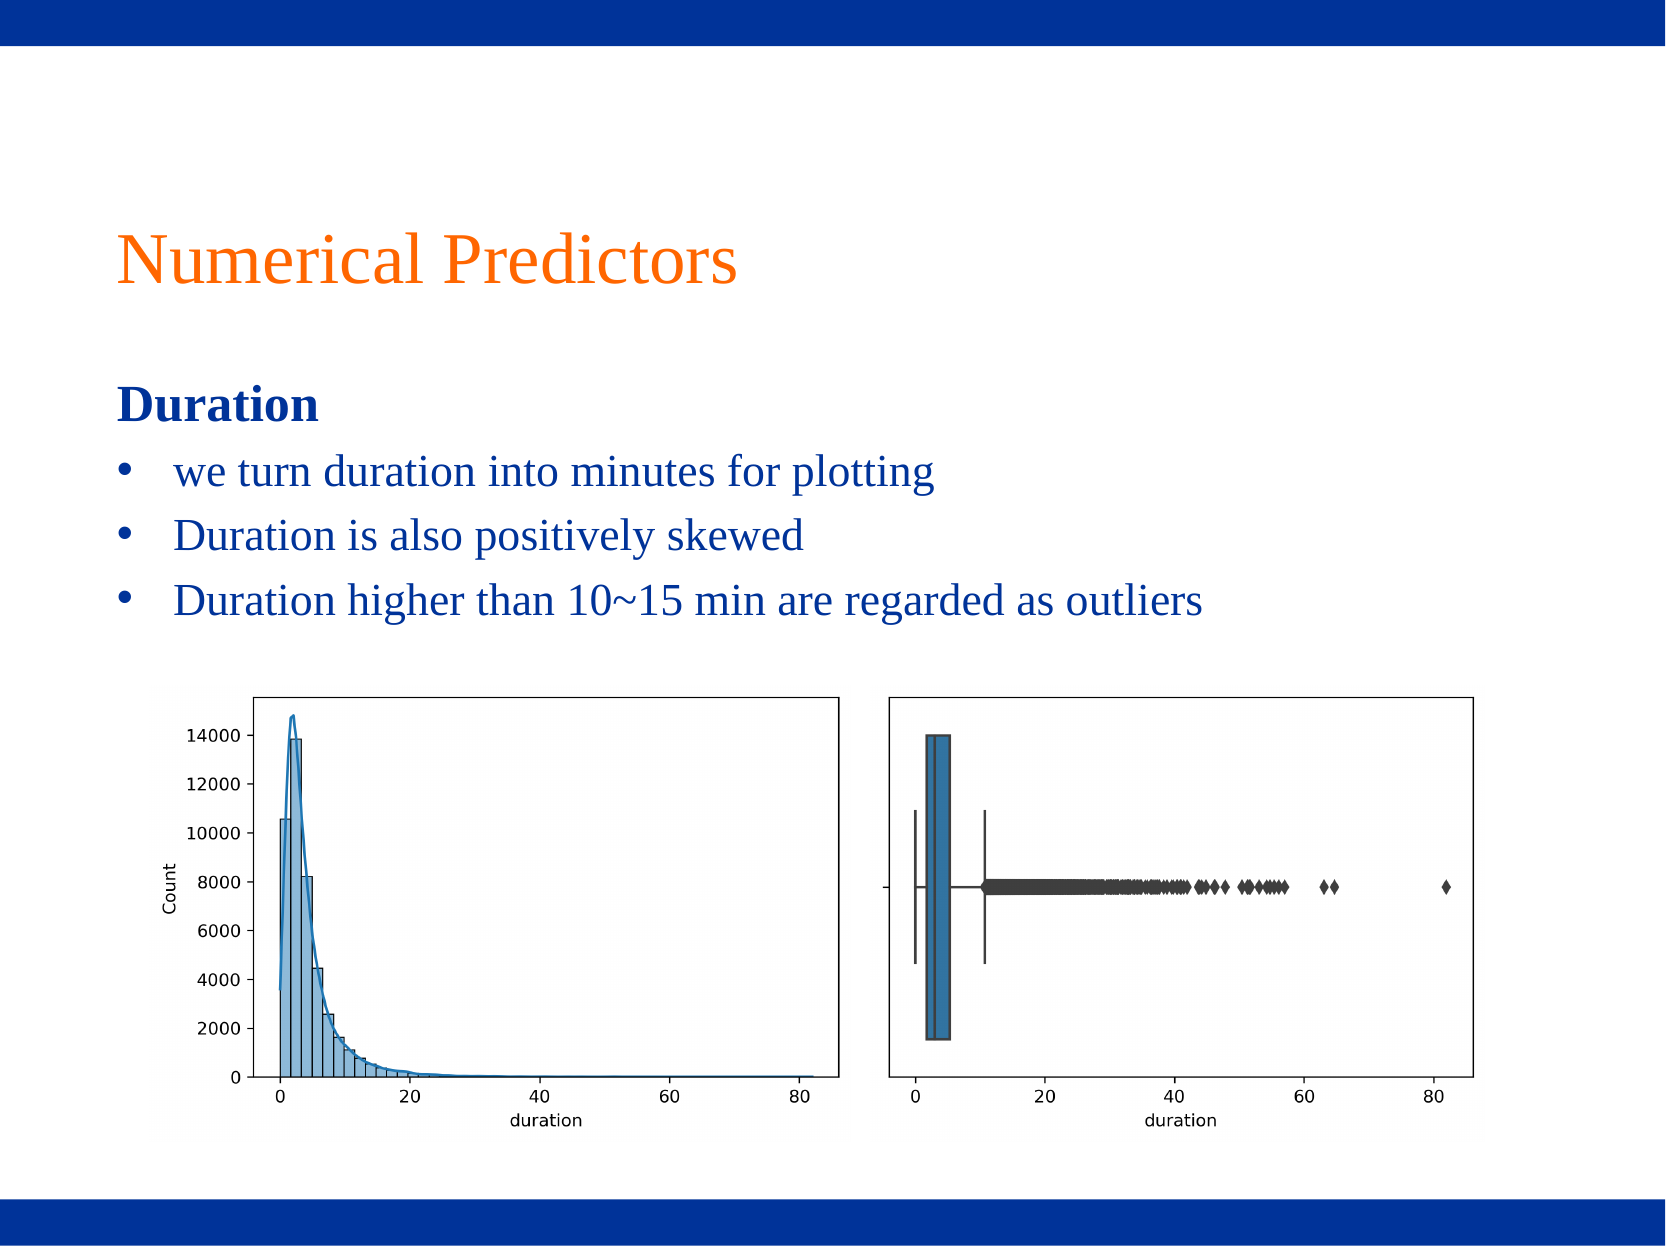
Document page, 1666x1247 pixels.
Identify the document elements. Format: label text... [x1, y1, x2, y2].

list Duration we turn duration into minutes for plotting Duration is also positively skewed Duration higher than 10~15 min are regarded as outliers [100, 360, 1516, 1139]
title Numerical Predictors [100, 150, 1288, 358]
footer [575, 1151, 1103, 1235]
picture [149, 685, 851, 1142]
picture [870, 685, 1485, 1142]
